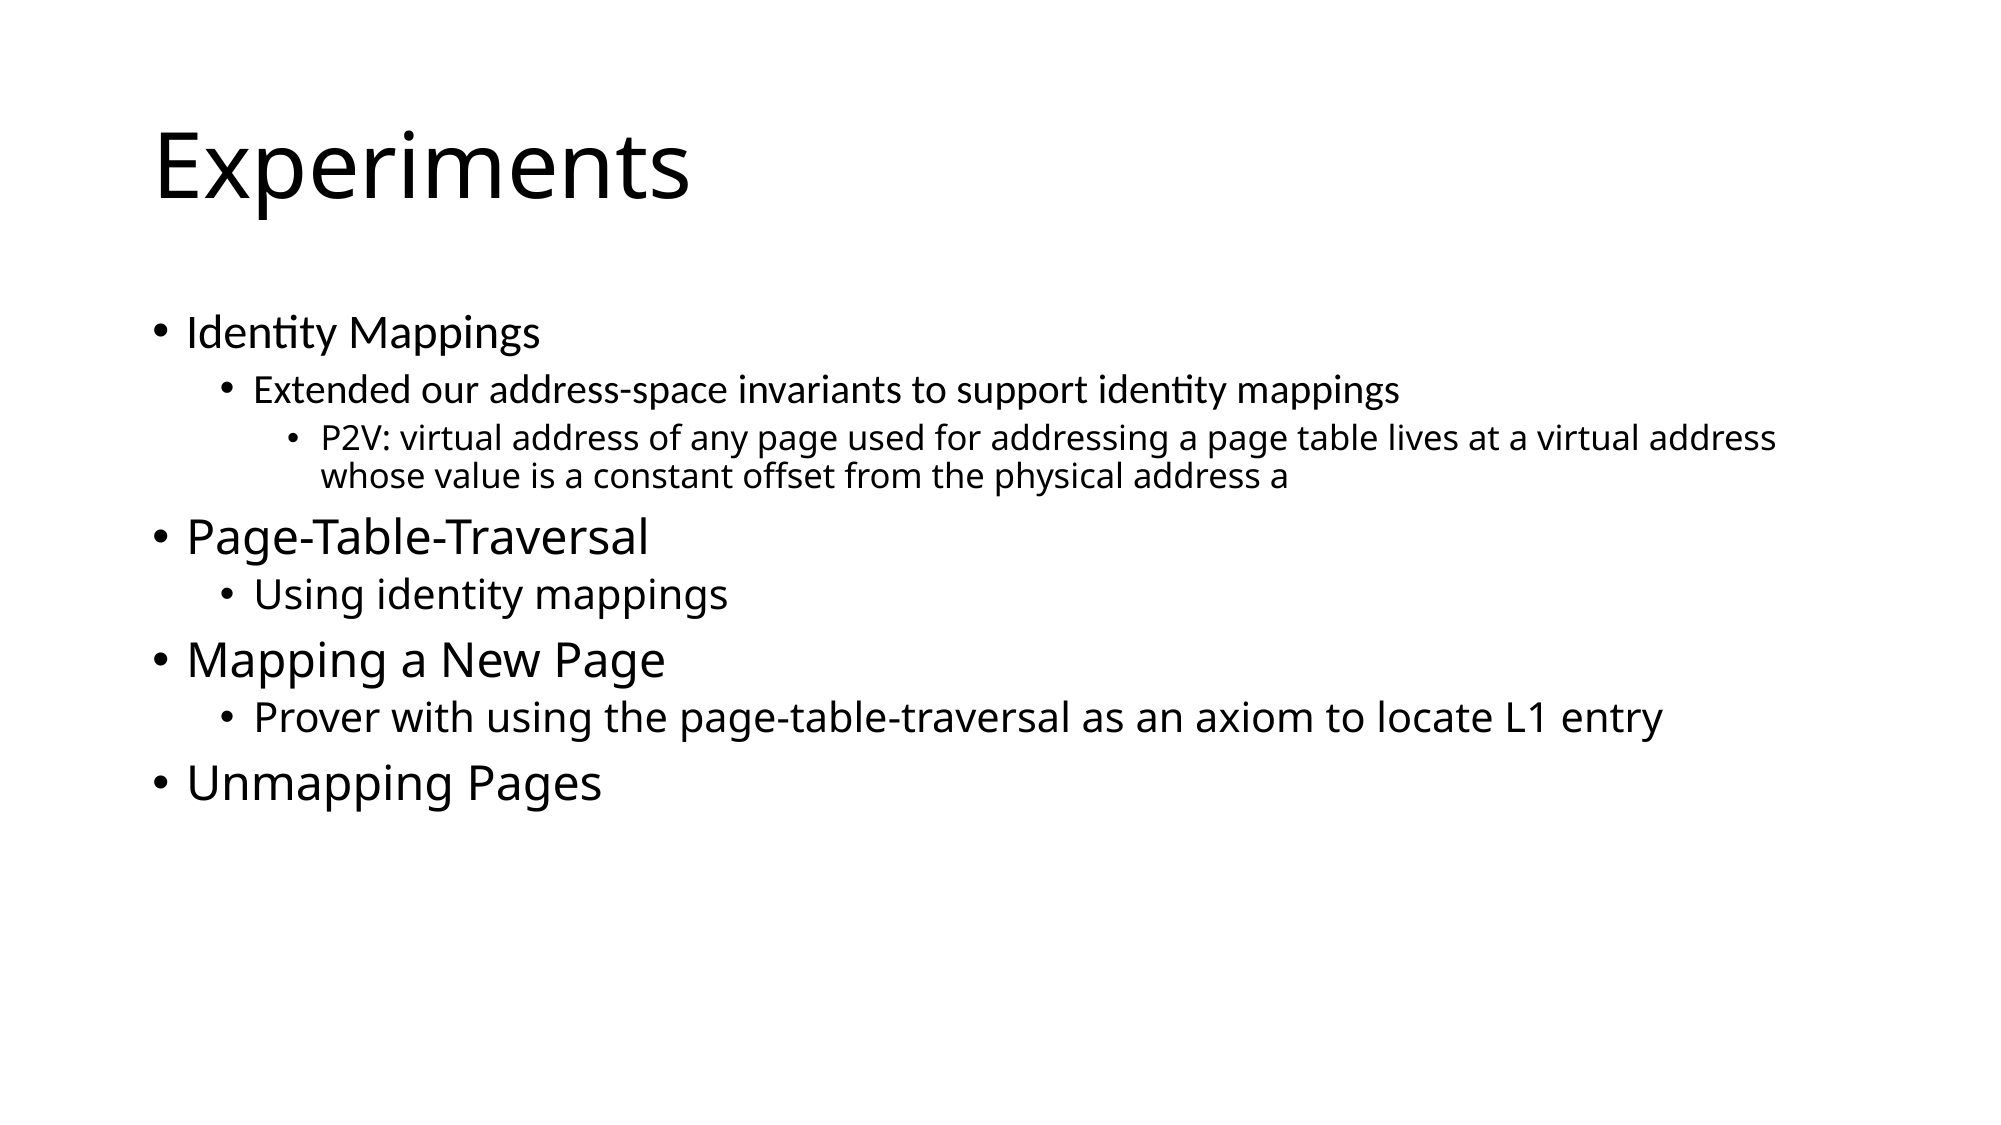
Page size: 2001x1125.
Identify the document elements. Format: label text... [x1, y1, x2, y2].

list Identity Mappings Extended our address-space invariants to support identity mappings P2V: virtual address of any page used for addressing a page table lives at a virtual address whose value is a constant offset from the physical address a Page-Table-Traversal Using identity mappings Mapping a New Page Prover with using the page-table-traversal as an axiom to locate L1 entry Unmapping Pages [137, 299, 1863, 1014]
title Experiments [137, 59, 1863, 278]
